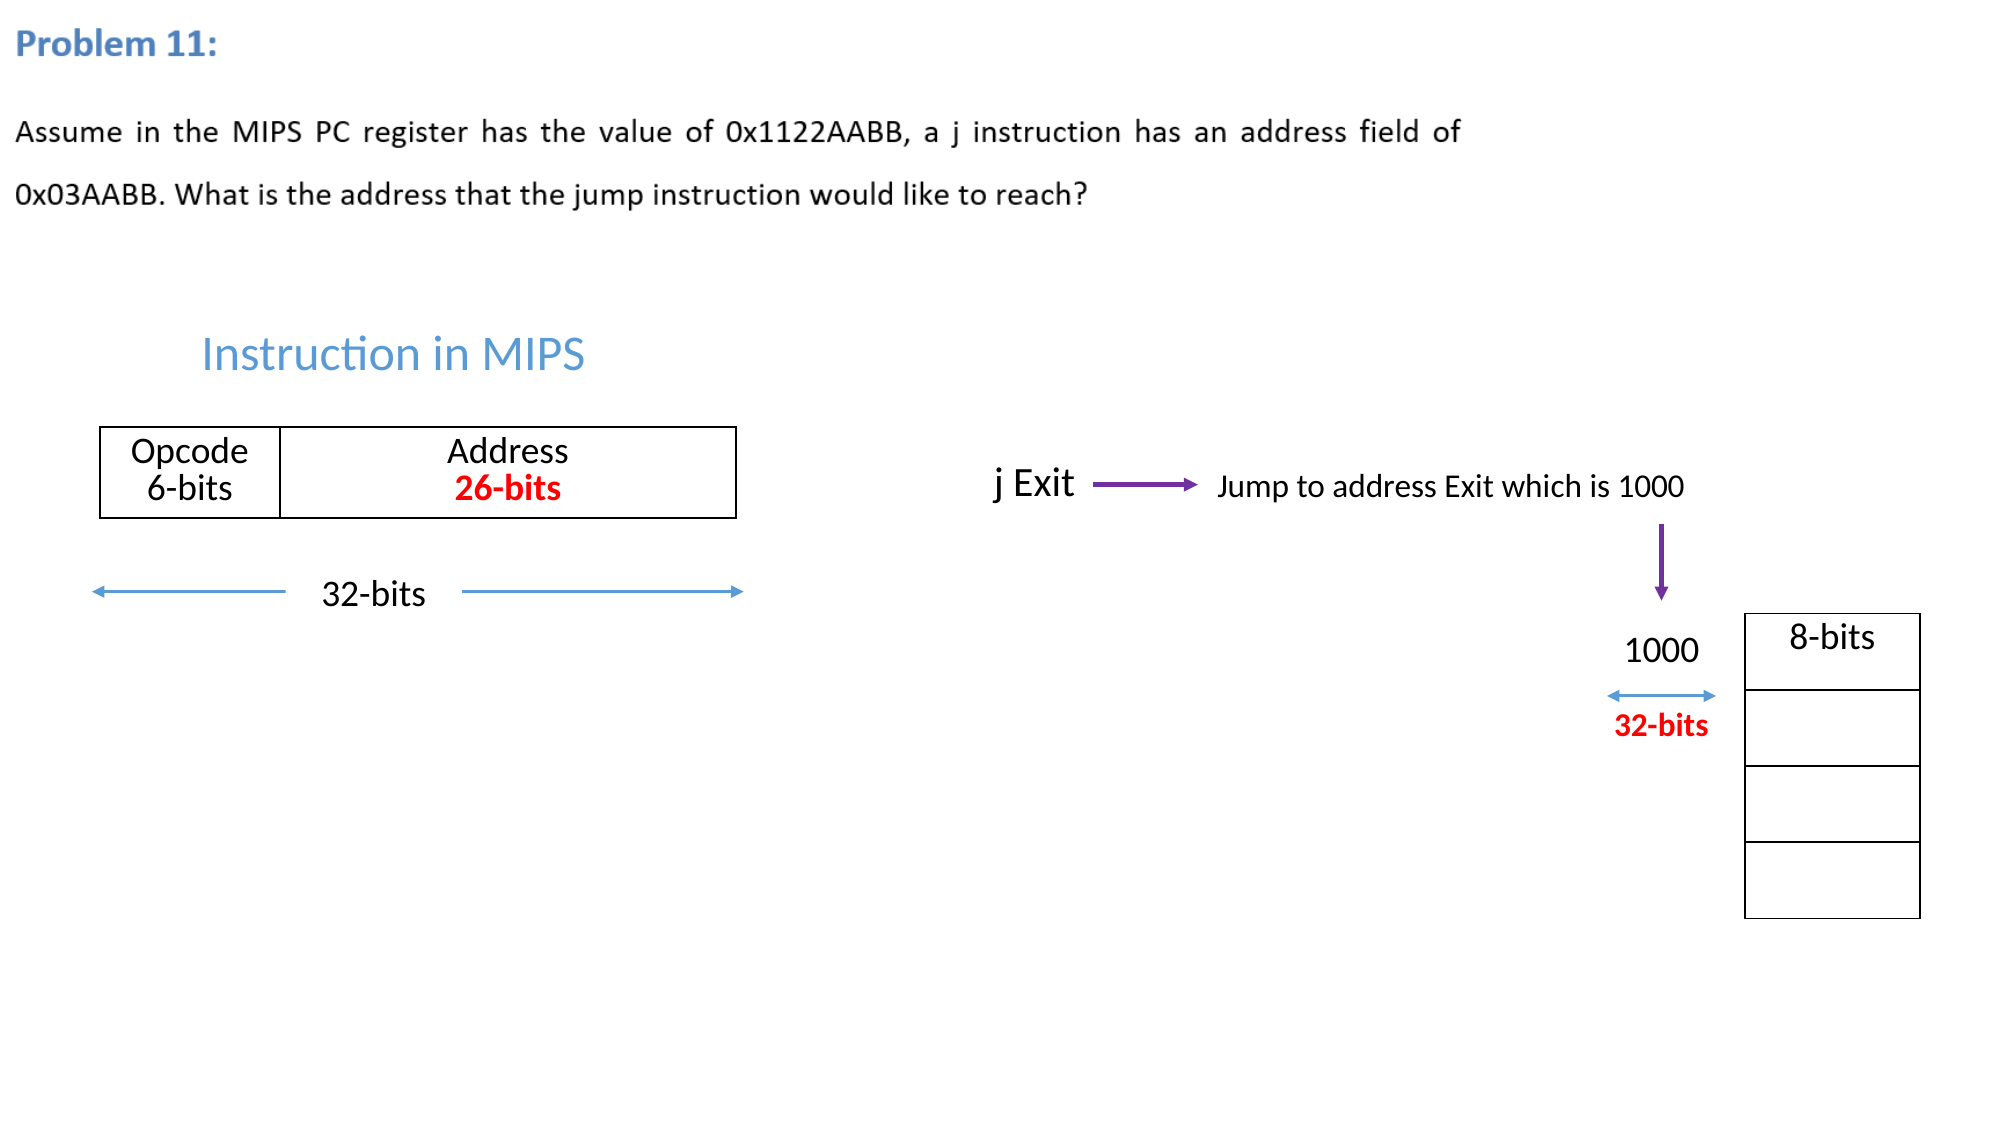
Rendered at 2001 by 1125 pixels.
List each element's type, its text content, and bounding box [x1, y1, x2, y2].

table_header Opcode 6-bits [101, 428, 279, 517]
table_header 8-bits [1746, 614, 1919, 689]
text_box 32-bits [1573, 695, 1750, 751]
text_box Jump to address Exit which is 1000 [1193, 456, 1716, 512]
table_cell [1746, 843, 1919, 918]
text_box 32-bits [285, 592, 462, 622]
table_cell [1746, 767, 1919, 841]
table_header Address 26-bits [281, 428, 735, 517]
table_cell [1746, 691, 1919, 765]
text_box 1000 [1607, 617, 1717, 678]
text_box j Exit [923, 447, 1146, 513]
picture [0, 12, 1469, 242]
text_box 32-bits [285, 561, 462, 591]
text_box Instruction in MIPS [174, 313, 613, 388]
